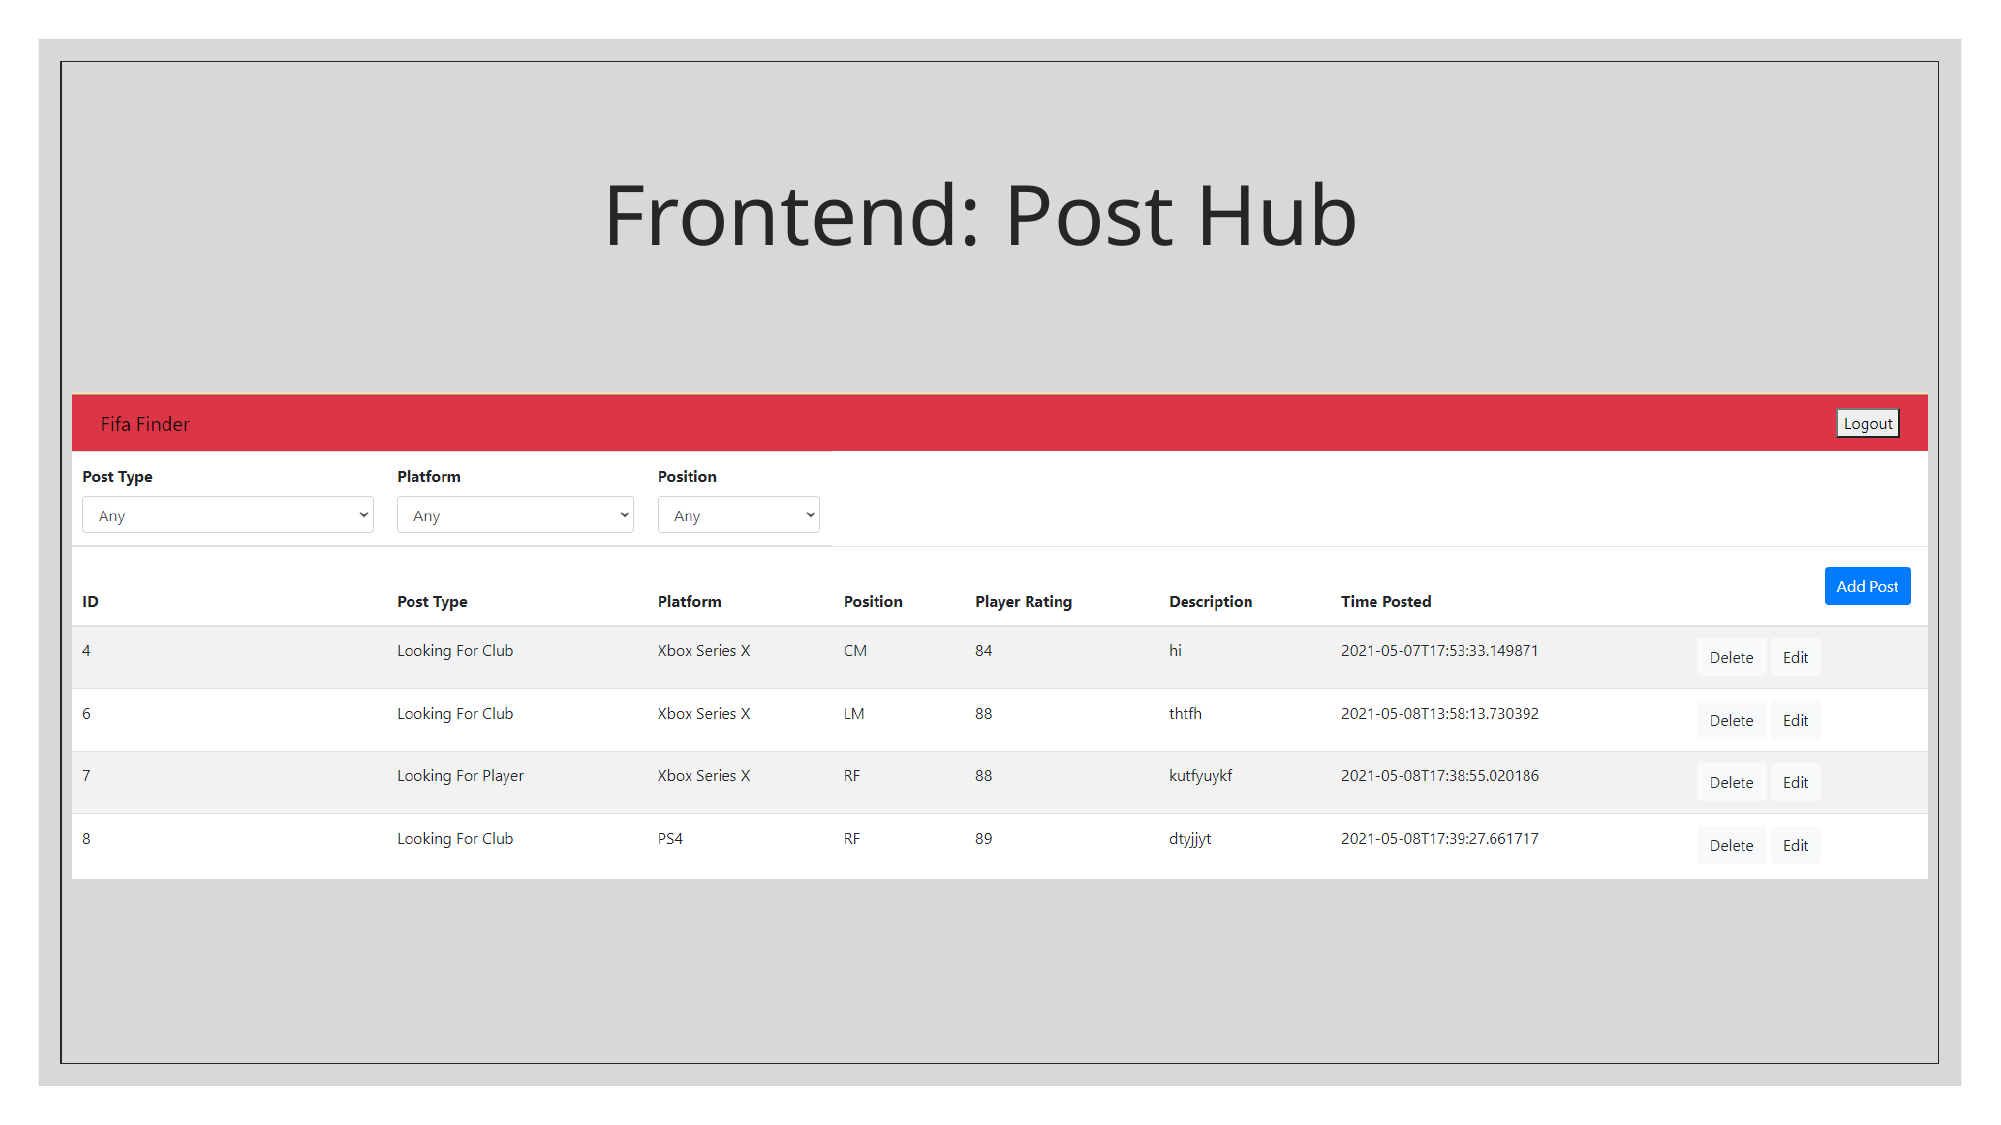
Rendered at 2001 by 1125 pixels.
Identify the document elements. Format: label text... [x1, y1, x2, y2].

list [72, 392, 1928, 879]
title Frontend: Post Hub [101, 105, 1863, 331]
